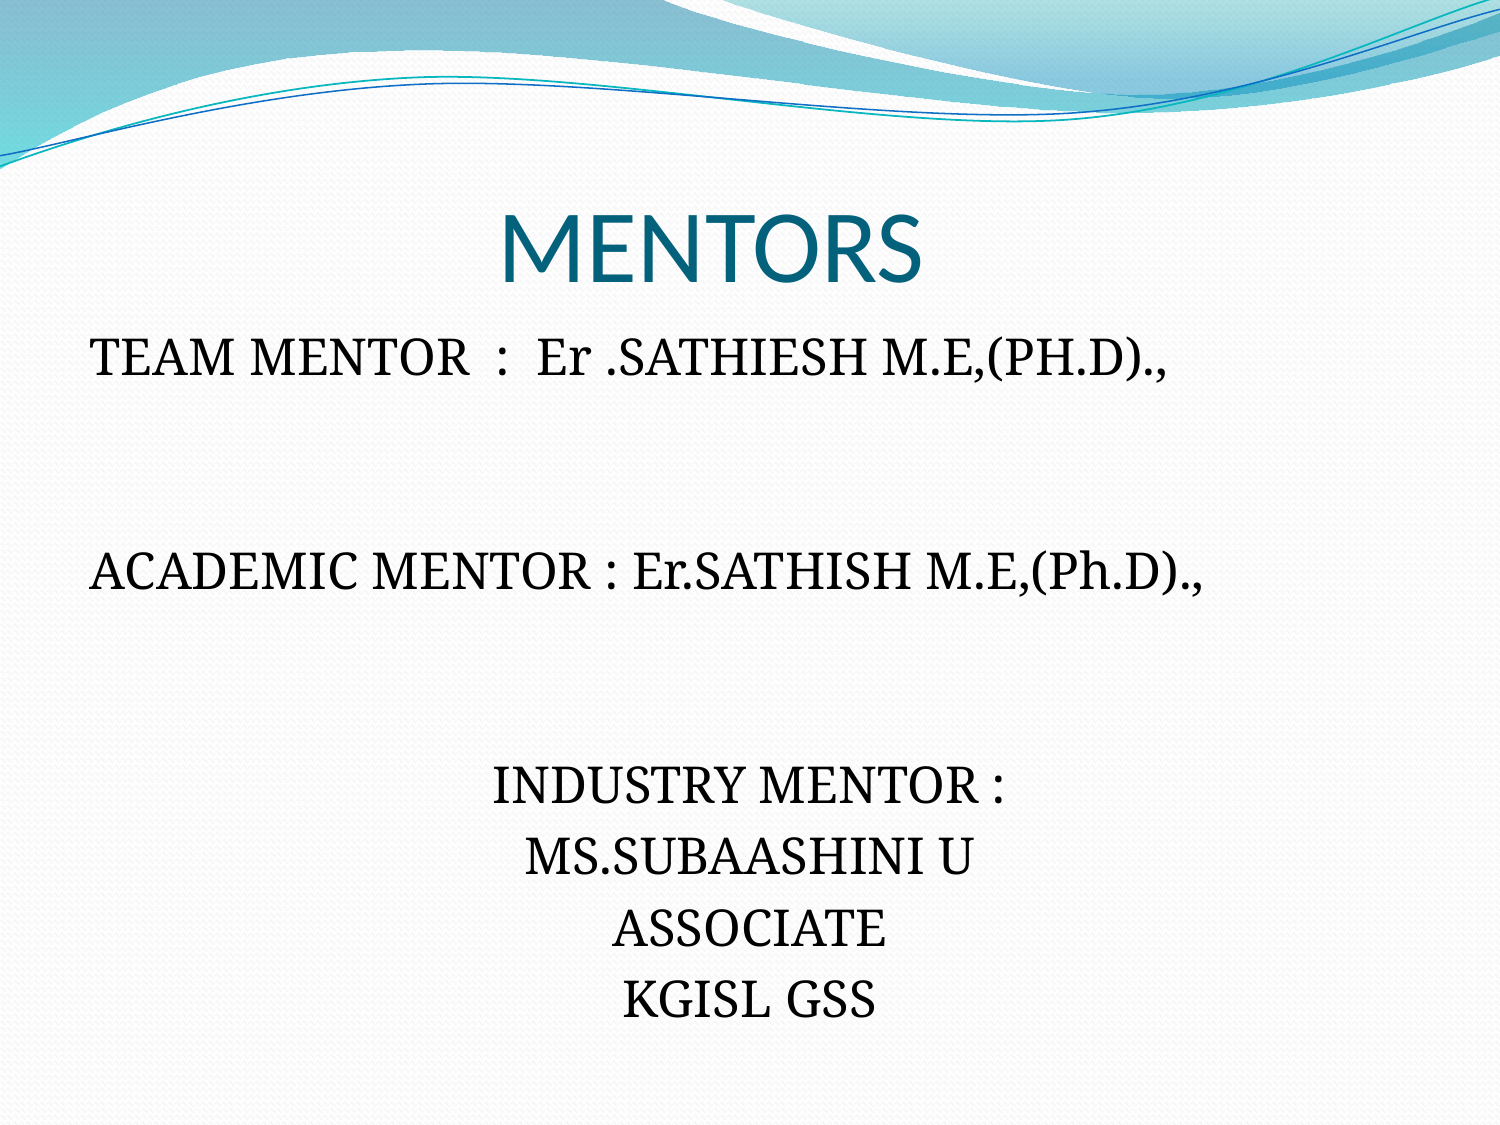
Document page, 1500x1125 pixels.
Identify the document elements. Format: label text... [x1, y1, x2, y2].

list TEAM MENTOR : Er .SATHIESH M.E,(PH.D)., ACADEMIC MENTOR : Er.SATHISH M.E,(Ph.D)., INDUSTRY MENTOR : MS.SUBAASHINI U ASSOCIATE KGISL GSS [75, 317, 1425, 1038]
title MENTORS [75, 115, 1425, 303]
